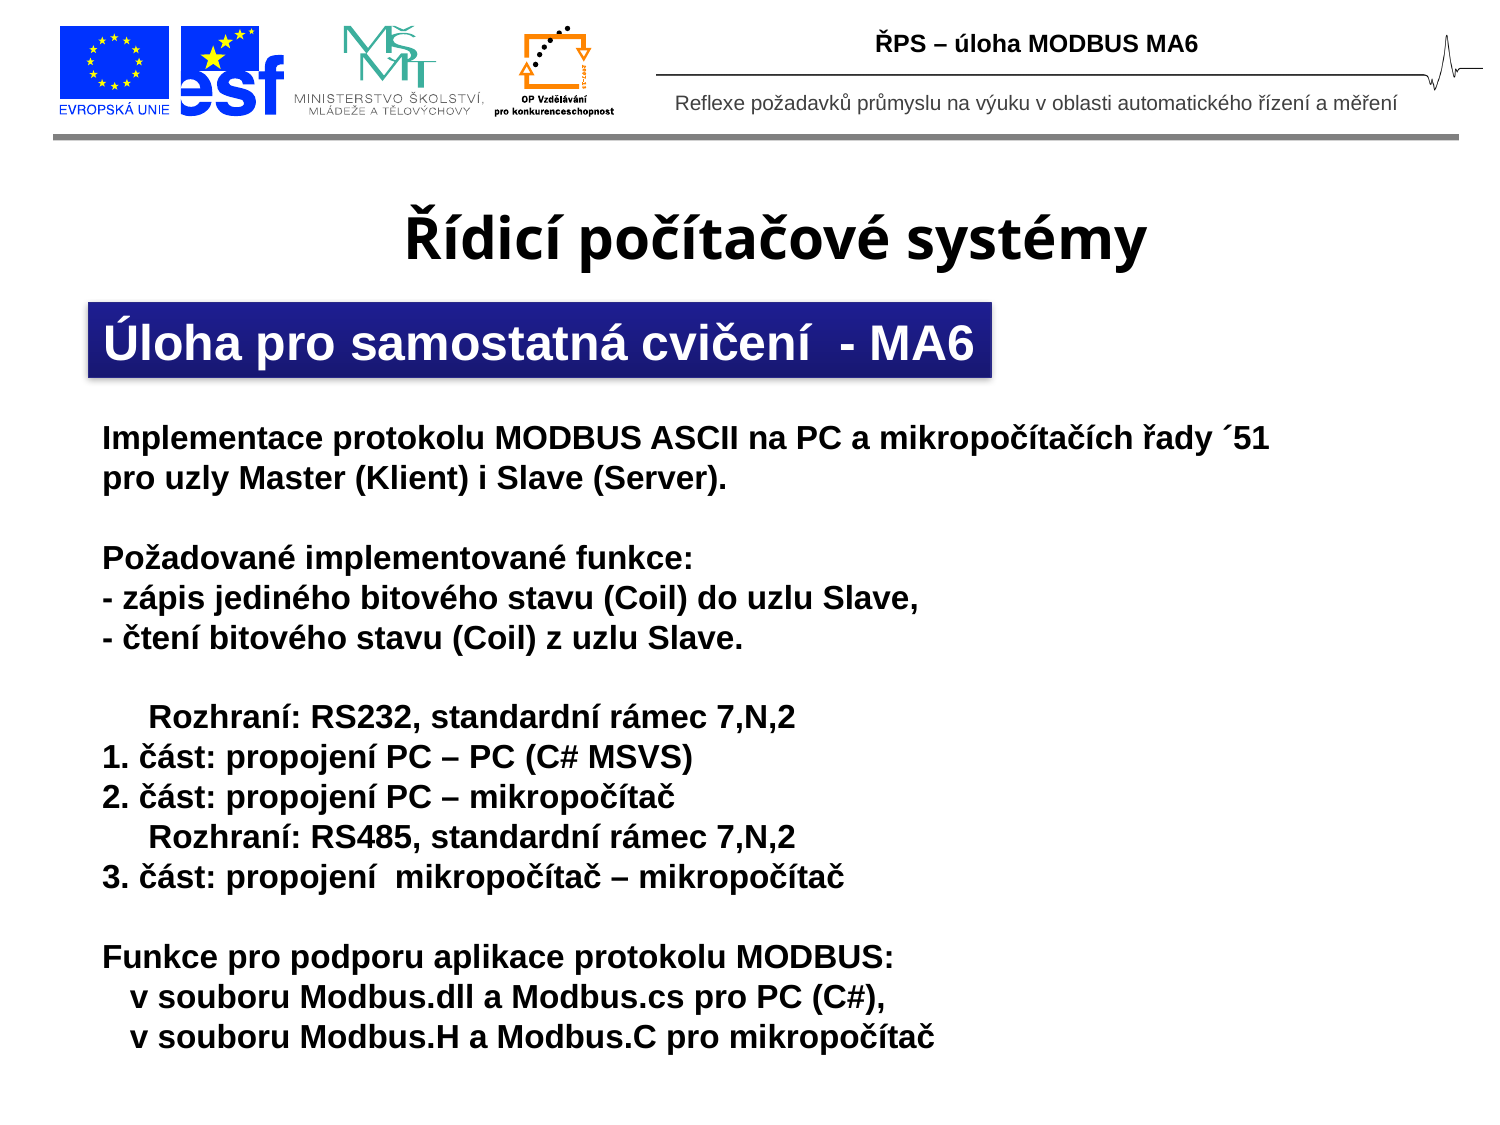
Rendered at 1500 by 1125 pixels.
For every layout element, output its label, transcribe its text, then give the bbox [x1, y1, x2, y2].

text_box Úloha pro samostatná cvičení - MA6 [88, 302, 992, 378]
text_box Implementace protokolu MODBUS ASCII na PC a mikropočítačích řady ´51 pro uzly Master (Klient) i Slave (Server). Požadované implementované funkce: - zápis jediného bitového stavu (Coil) do uzlu Slave, - čtení bitového stavu (Coil) z uzlu Slave. Rozhraní: RS232, standardní rámec 7,N,2 1. část: propojení PC – PC (C# MSVS) 2. část: propojení PC – mikropočítač Rozhraní: RS485, standardní rámec 7,N,2 3. část: propojení mikropočítač – mikropočítač Funkce pro podporu aplikace protokolu MODBUS: v souboru Modbus.dll a Modbus.cs pro PC (C#), v souboru Modbus.H a Modbus.C pro mikropočítač [87, 408, 1399, 1063]
text_box ŘPS – úloha MODBUS MA6 [644, 20, 1430, 68]
picture [656, 34, 1483, 91]
text_box Řídicí počítačové systémy [389, 193, 1164, 279]
